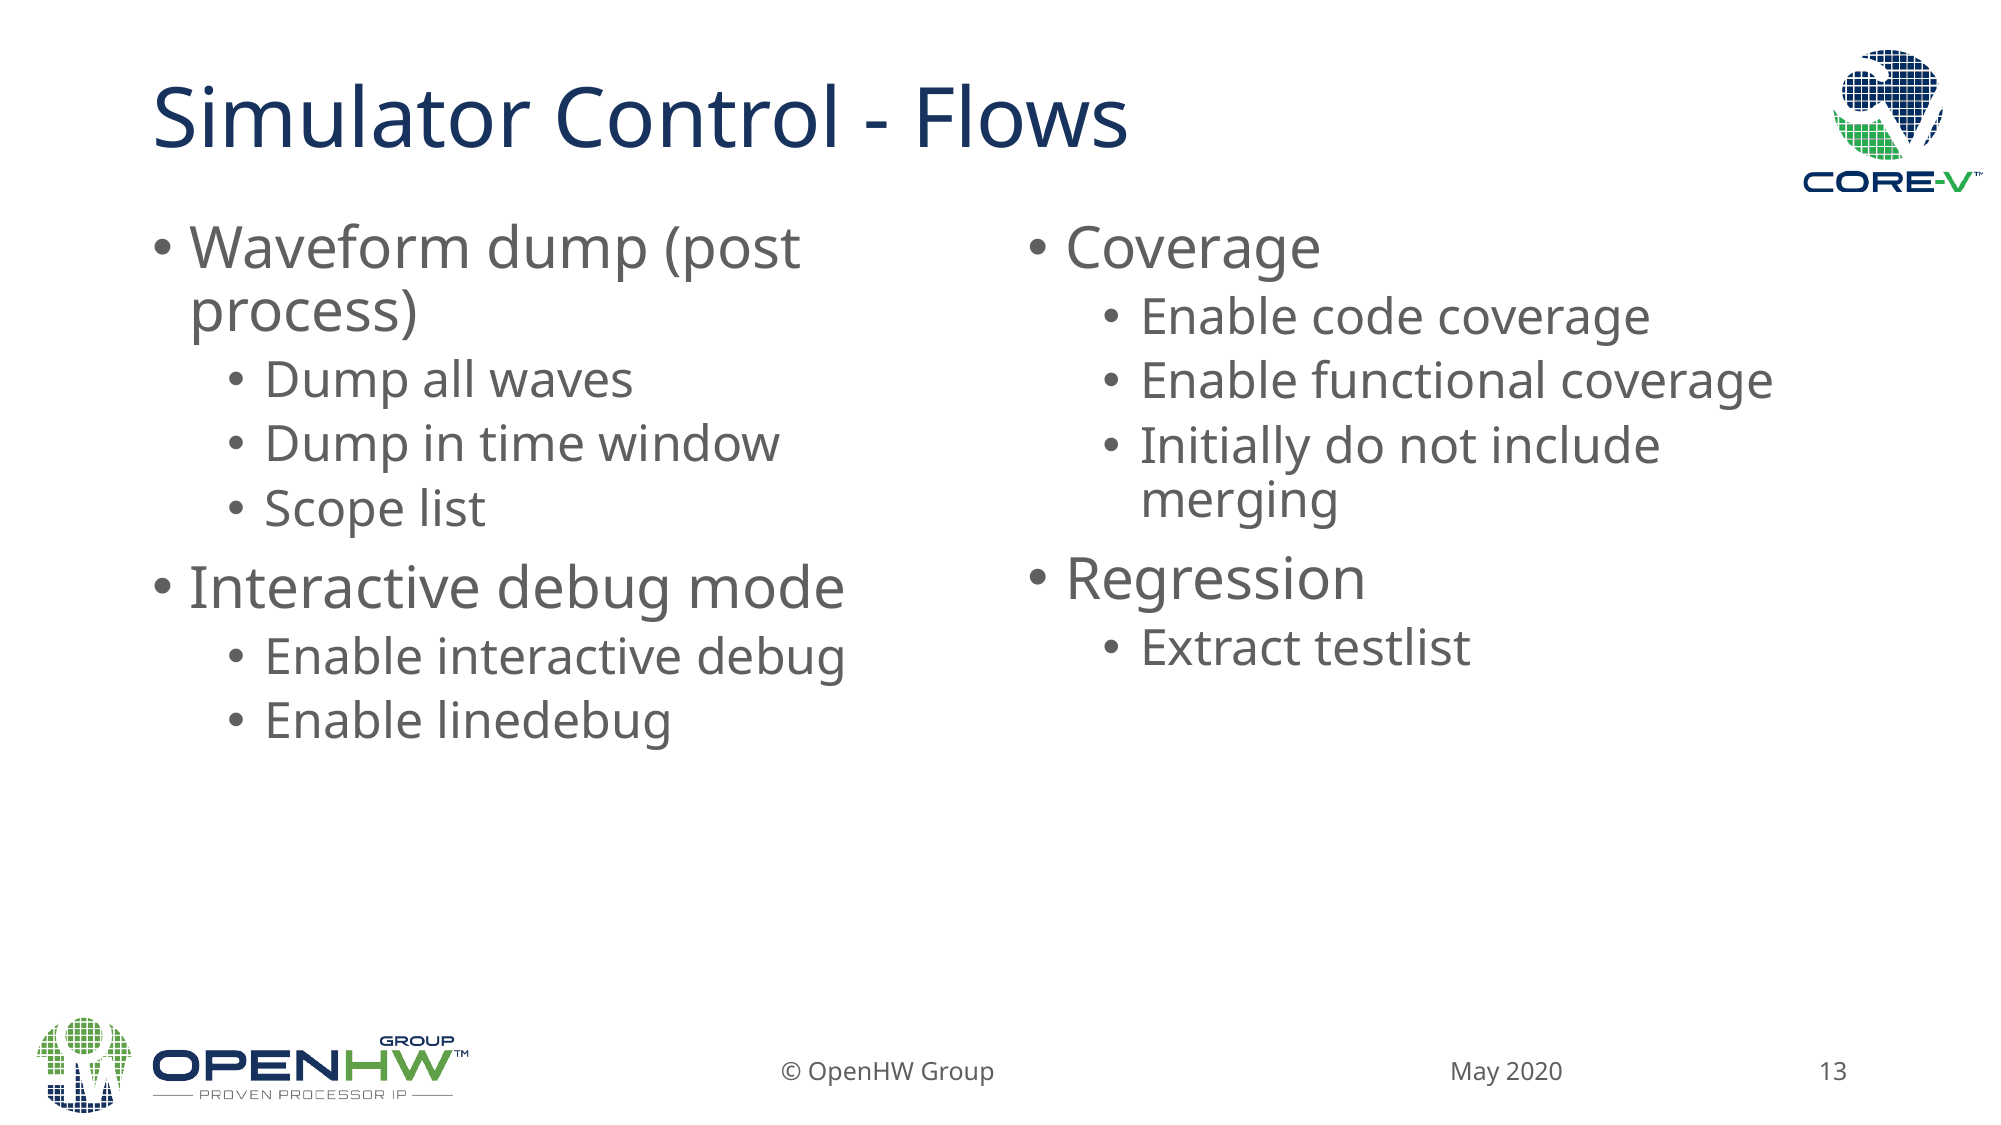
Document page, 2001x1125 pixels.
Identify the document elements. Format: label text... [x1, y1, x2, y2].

footer © OpenHW Group [550, 1042, 1226, 1103]
list Waveform dump (post process) Dump all waves Dump in time window Scope list Interactive debug mode Enable interactive debug Enable linedebug [137, 210, 988, 1014]
picture [32, 1013, 473, 1117]
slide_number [1335, 1040, 1678, 1101]
slide_number 13 [1782, 1042, 1863, 1103]
title Simulator Control - Flows [137, 59, 1804, 181]
list Coverage Enable code coverage Enable functional coverage Initially do not include merging Regression Extract testlist [1012, 210, 1863, 1014]
